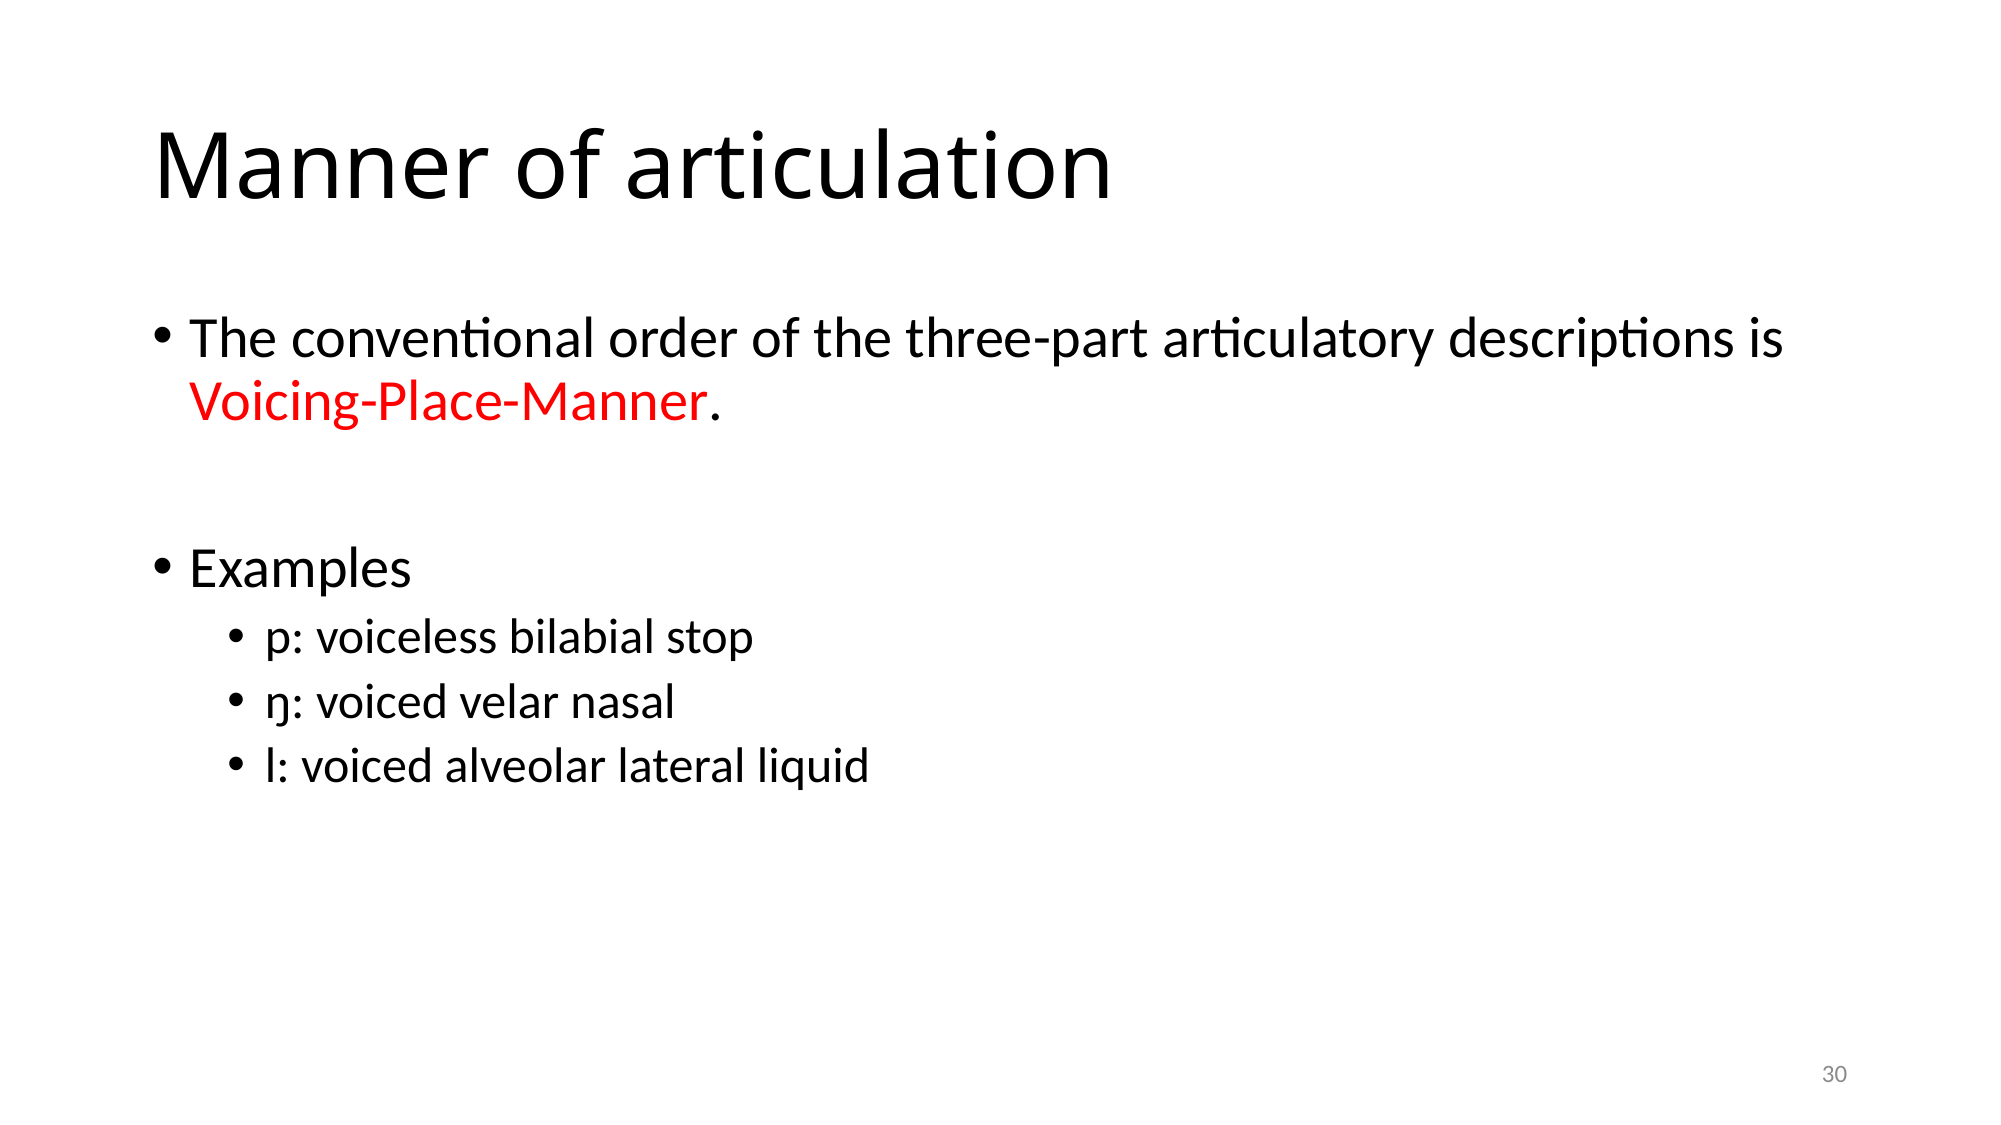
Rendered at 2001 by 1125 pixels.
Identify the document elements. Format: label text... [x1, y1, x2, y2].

list The conventional order of the three-part articulatory descriptions is Voicing-Place-Manner. Examples p: voiceless bilabial stop ŋ: voiced velar nasal l: voiced alveolar lateral liquid [137, 299, 1863, 1014]
slide_number 30 [1412, 1042, 1863, 1103]
title Manner of articulation [137, 59, 1863, 278]
